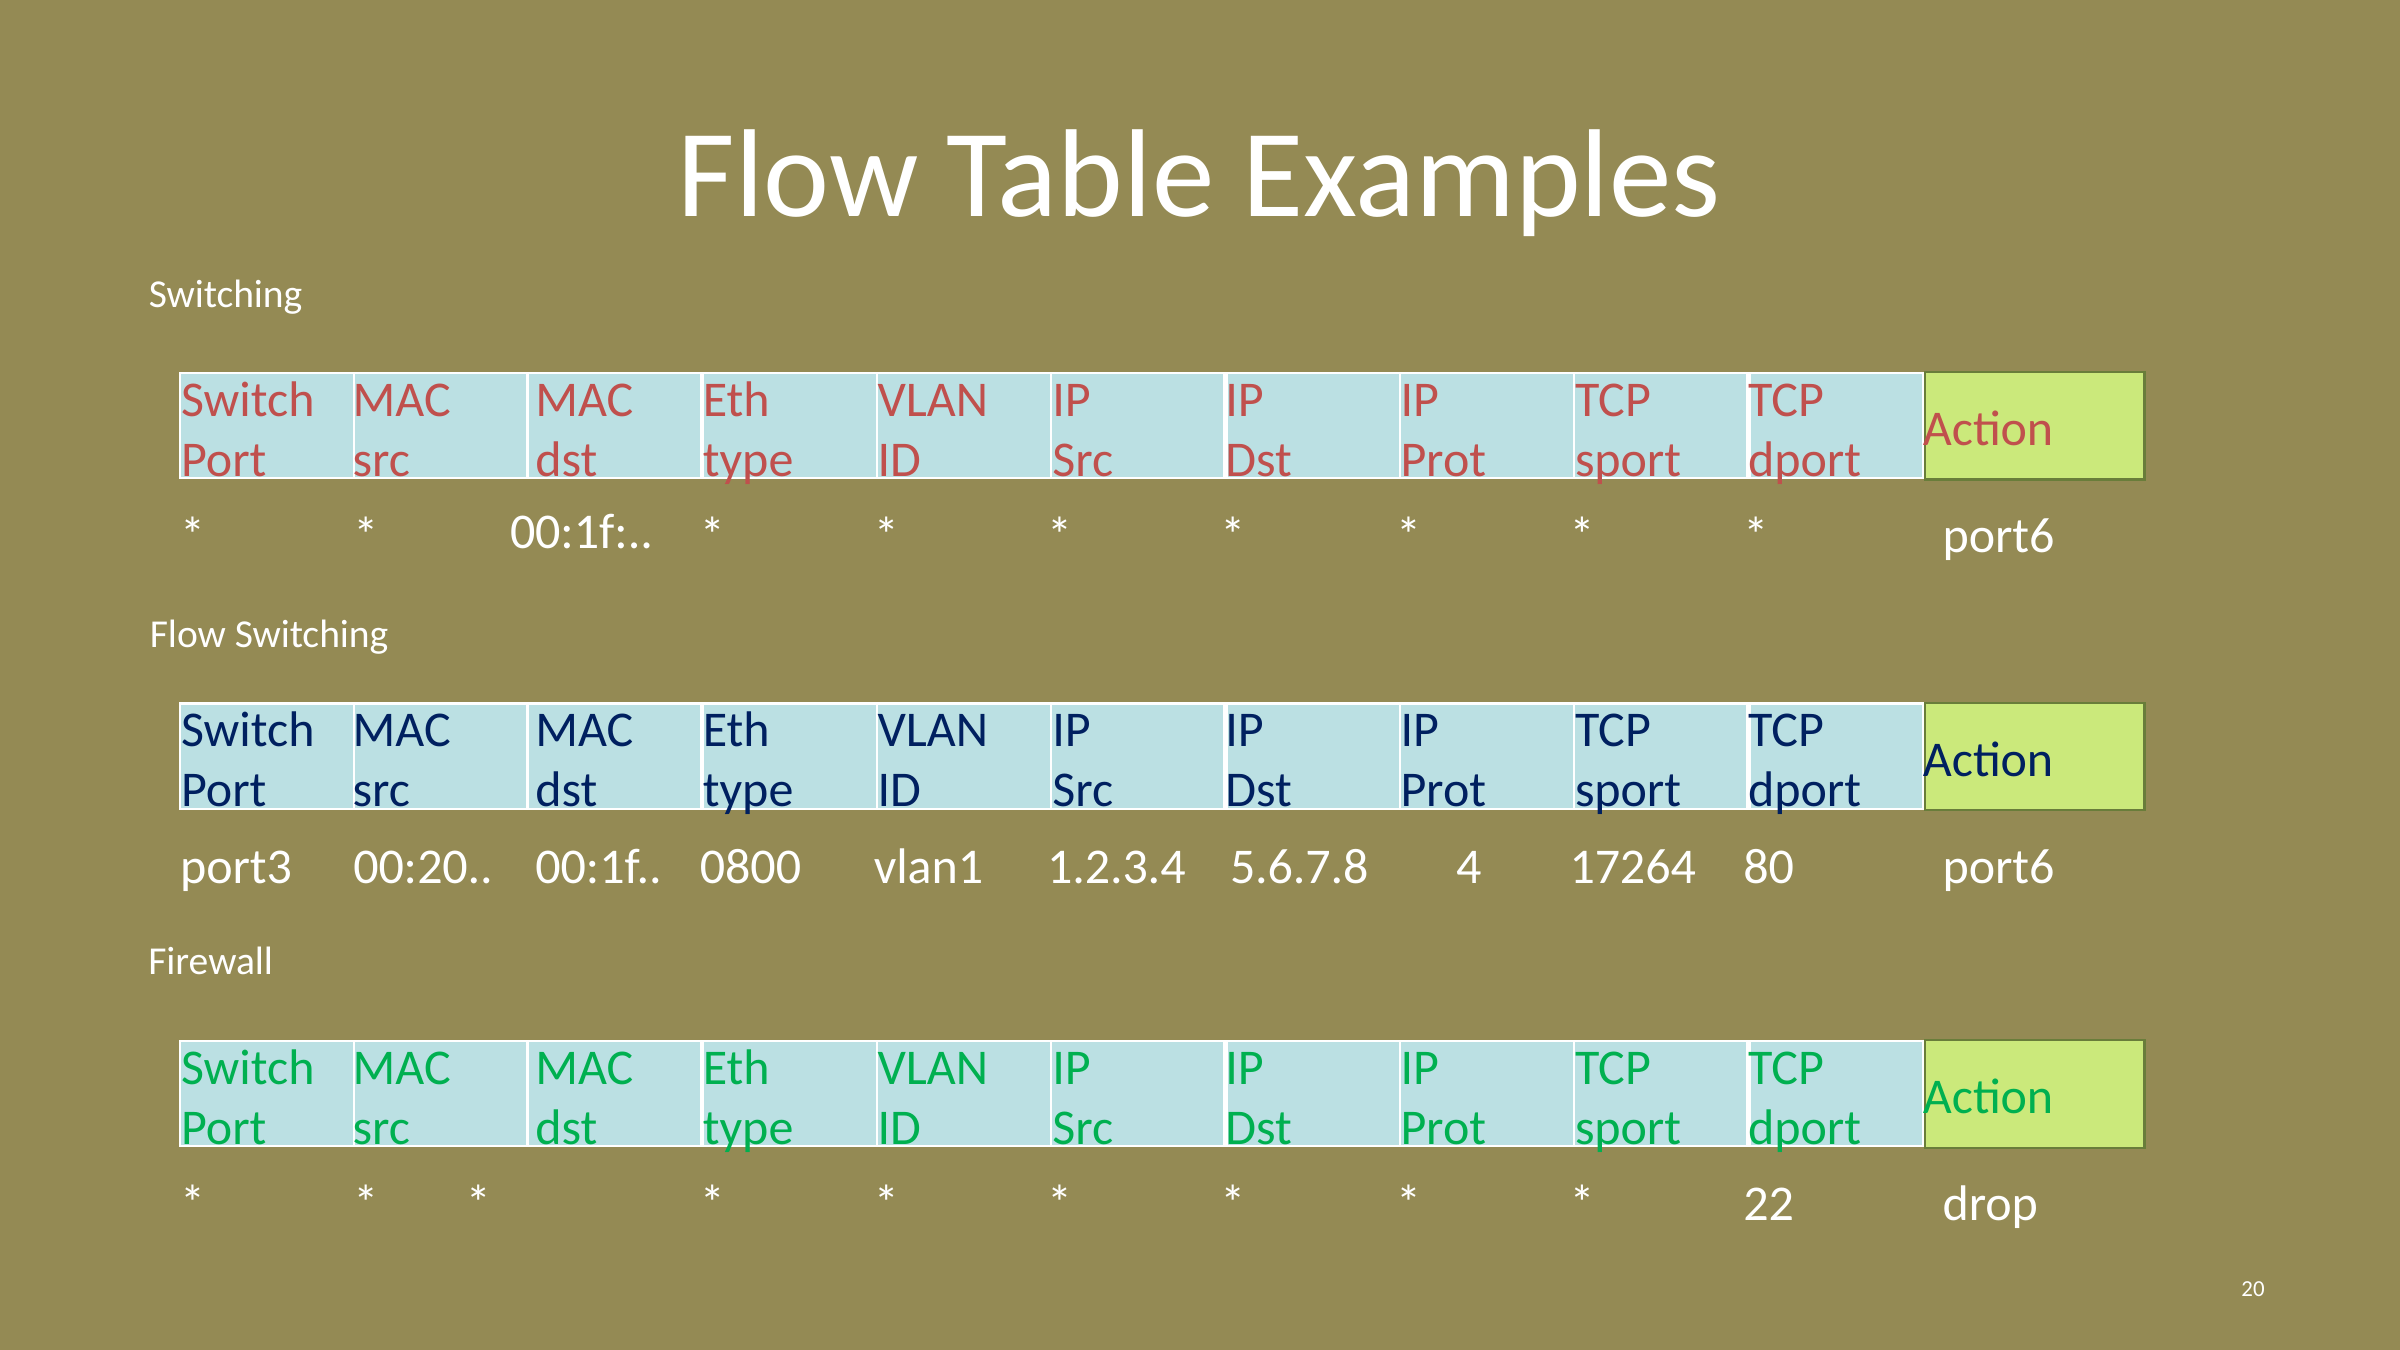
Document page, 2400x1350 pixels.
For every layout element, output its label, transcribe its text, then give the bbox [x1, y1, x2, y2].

text_box * [353, 1168, 465, 1233]
text_box 22 [1743, 1168, 1917, 1233]
text_box * [1569, 1168, 1743, 1233]
text_box 17264 [1569, 831, 1743, 895]
slide_number 20 [1719, 1251, 2280, 1324]
text_box * [1396, 501, 1569, 565]
text_box 0800 [699, 831, 873, 895]
text_box Switching [148, 268, 303, 316]
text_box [180, 1037, 2145, 1151]
text_box * [465, 1168, 699, 1233]
text_box * [1220, 501, 1394, 565]
text_box 00:1f.. [535, 831, 699, 895]
text_box vlan1 [873, 831, 1047, 895]
title Flow Table Examples [120, 54, 2280, 279]
text_box * [1743, 501, 1917, 565]
text_box * [873, 501, 1047, 565]
text_box port6 [1942, 831, 2116, 895]
text_box 4 [1456, 831, 1569, 895]
text_box * [699, 501, 873, 565]
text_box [180, 369, 2145, 483]
text_box Flow Switching [149, 607, 389, 656]
text_box * [1220, 1168, 1394, 1233]
text_box port6 [1942, 501, 2116, 565]
text_box * [699, 1168, 873, 1233]
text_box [180, 700, 2145, 814]
text_box * [1396, 1168, 1569, 1233]
text_box 1.2.3.4 [1047, 831, 1221, 895]
text_box * [1047, 1168, 1220, 1233]
text_box port3 [180, 831, 353, 895]
text_box drop [1942, 1168, 2116, 1233]
text_box 80 [1743, 831, 1917, 895]
text_box * [873, 1168, 1047, 1233]
text_box 5.6.7.8 [1230, 831, 1404, 895]
text_box * [1047, 501, 1220, 565]
text_box * [180, 501, 353, 565]
text_box 00:20.. [353, 831, 527, 895]
text_box * [353, 501, 527, 565]
text_box * [180, 1168, 353, 1233]
text_box Firewall [148, 934, 274, 983]
text_box * [1569, 501, 1743, 565]
text_box 00:1f:.. [510, 497, 808, 561]
